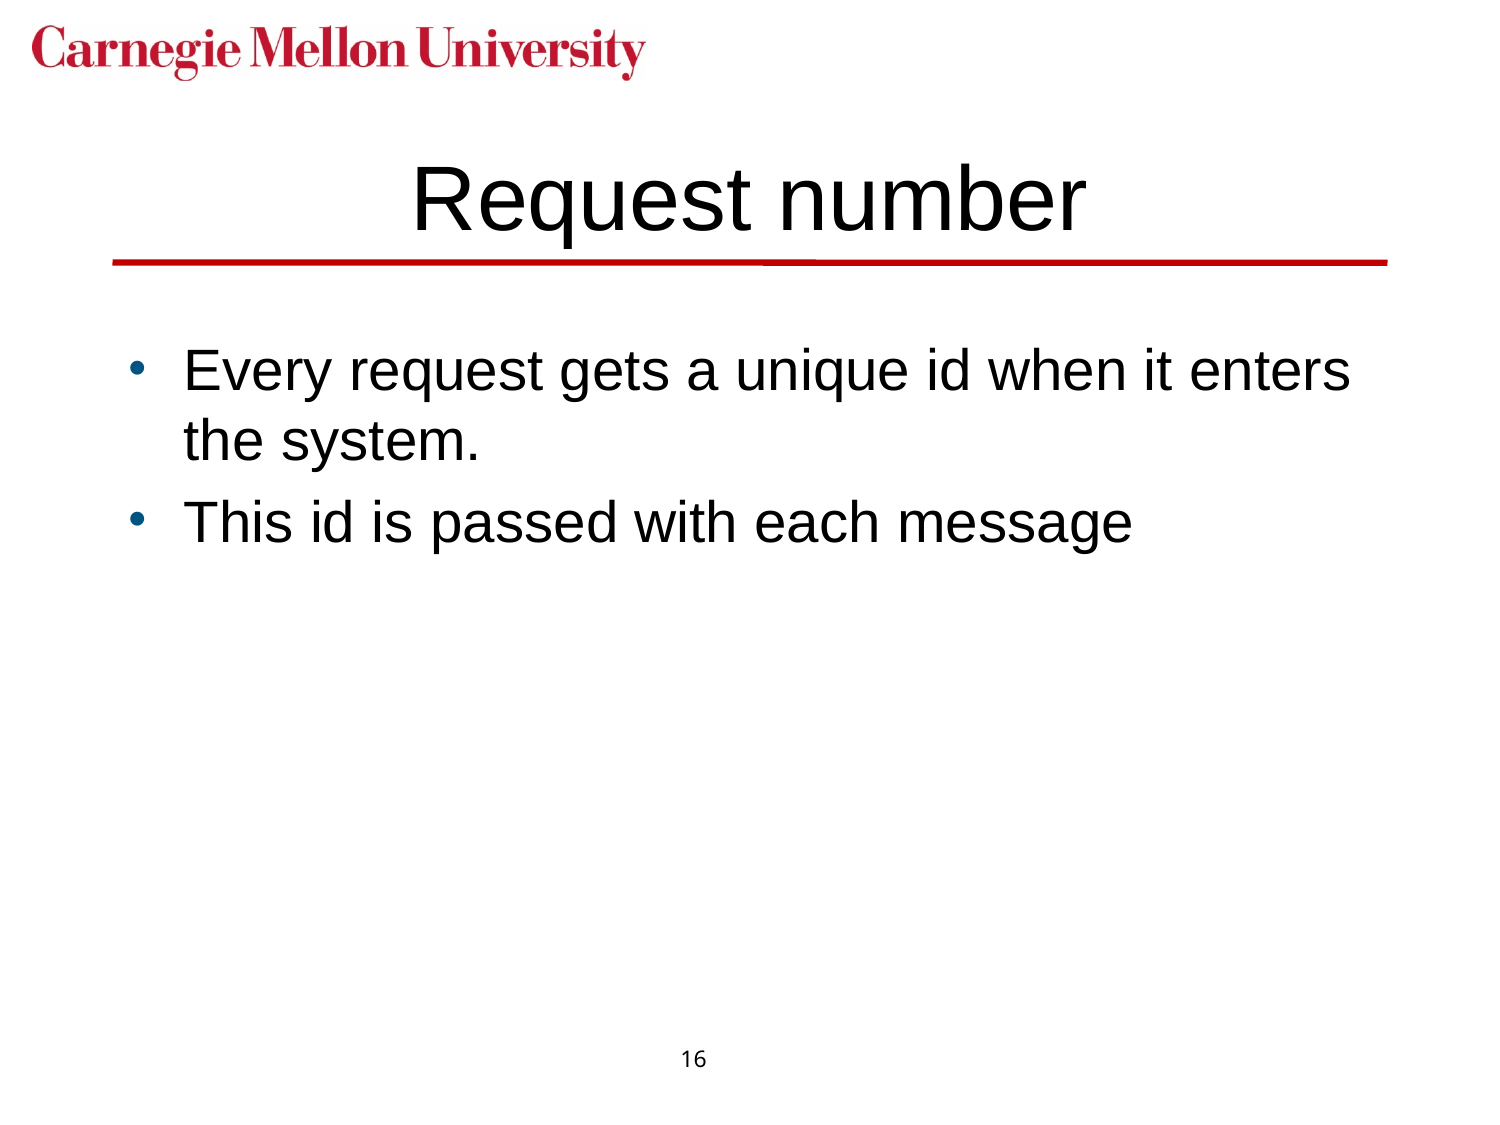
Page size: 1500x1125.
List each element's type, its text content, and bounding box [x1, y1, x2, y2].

picture [32, 25, 646, 81]
list Every request gets a unique id when it enters the system. This id is passed with each message [112, 324, 1388, 988]
title Request number [112, 99, 1388, 288]
